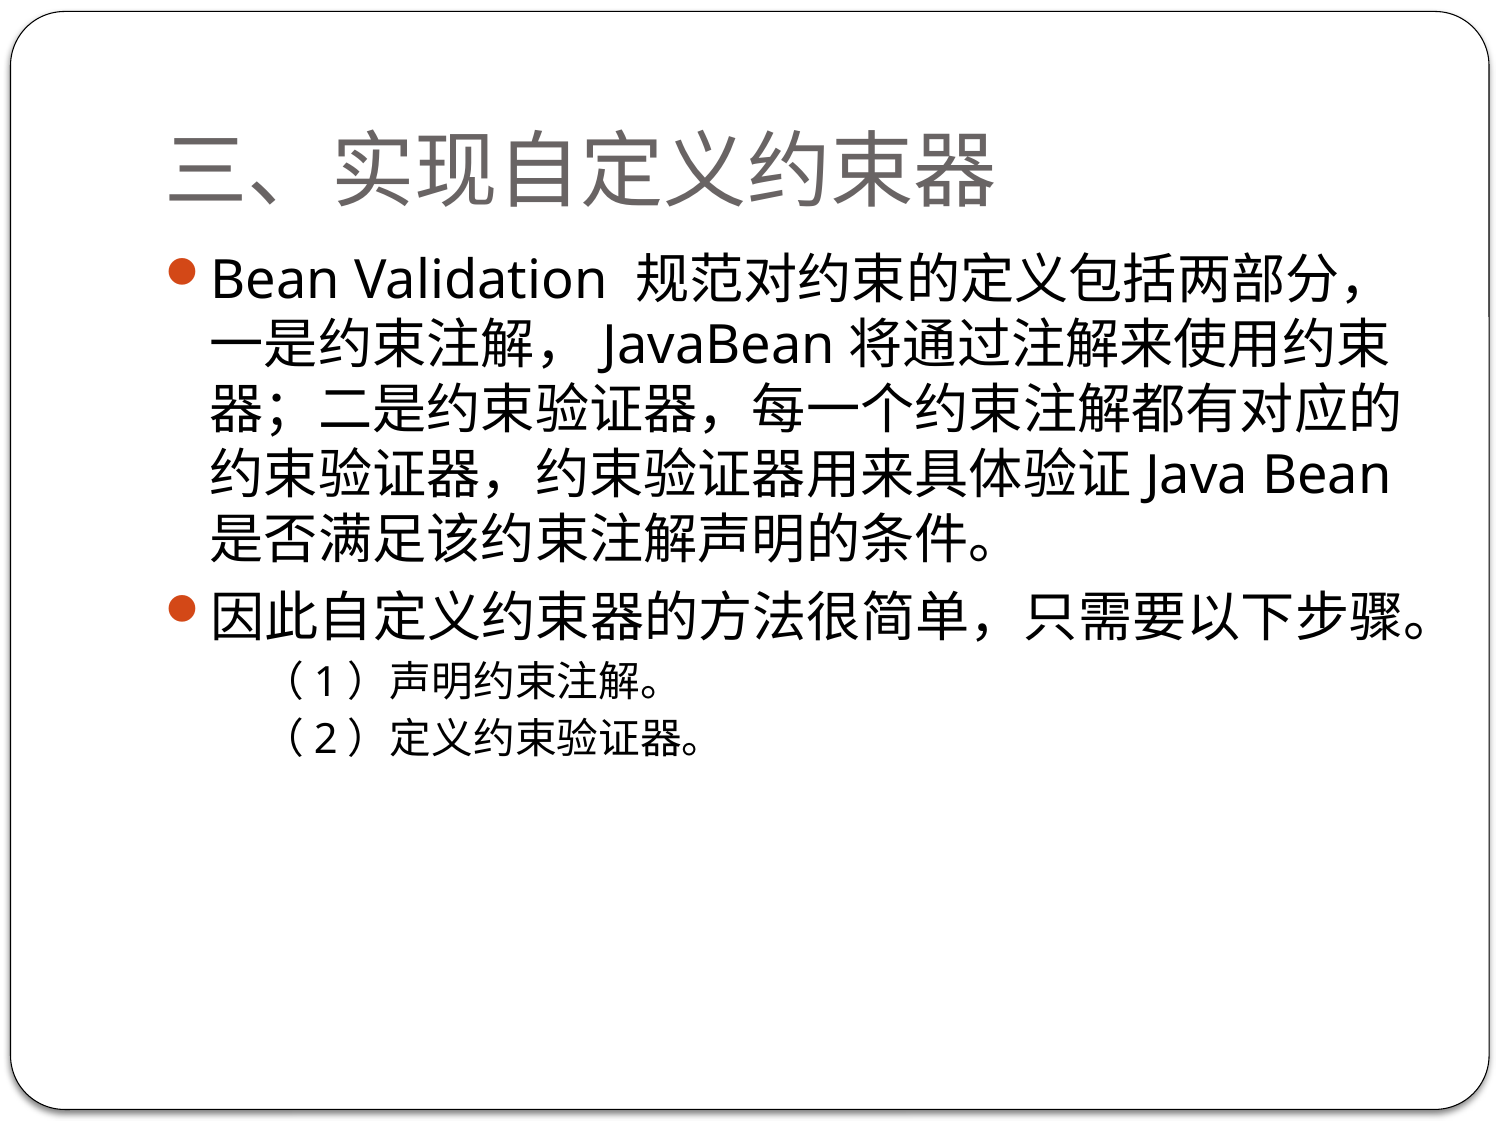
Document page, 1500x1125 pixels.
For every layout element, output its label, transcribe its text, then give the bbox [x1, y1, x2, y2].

title 三、实现自定义约束器 [150, 45, 1425, 233]
list Bean Validation 规范对约束的定义包括两部分，一是约束注解，JavaBean将通过注解来使用约束器；二是约束验证器，每一个约束注解都有对应的约束验证器，约束验证器用来具体验证Java Bean是否满足该约束注解声明的条件。 因此自定义约束器的方法很简单，只需要以下步骤。 （1）声明约束注解。 （2）定义约束验证器。 [150, 237, 1425, 988]
